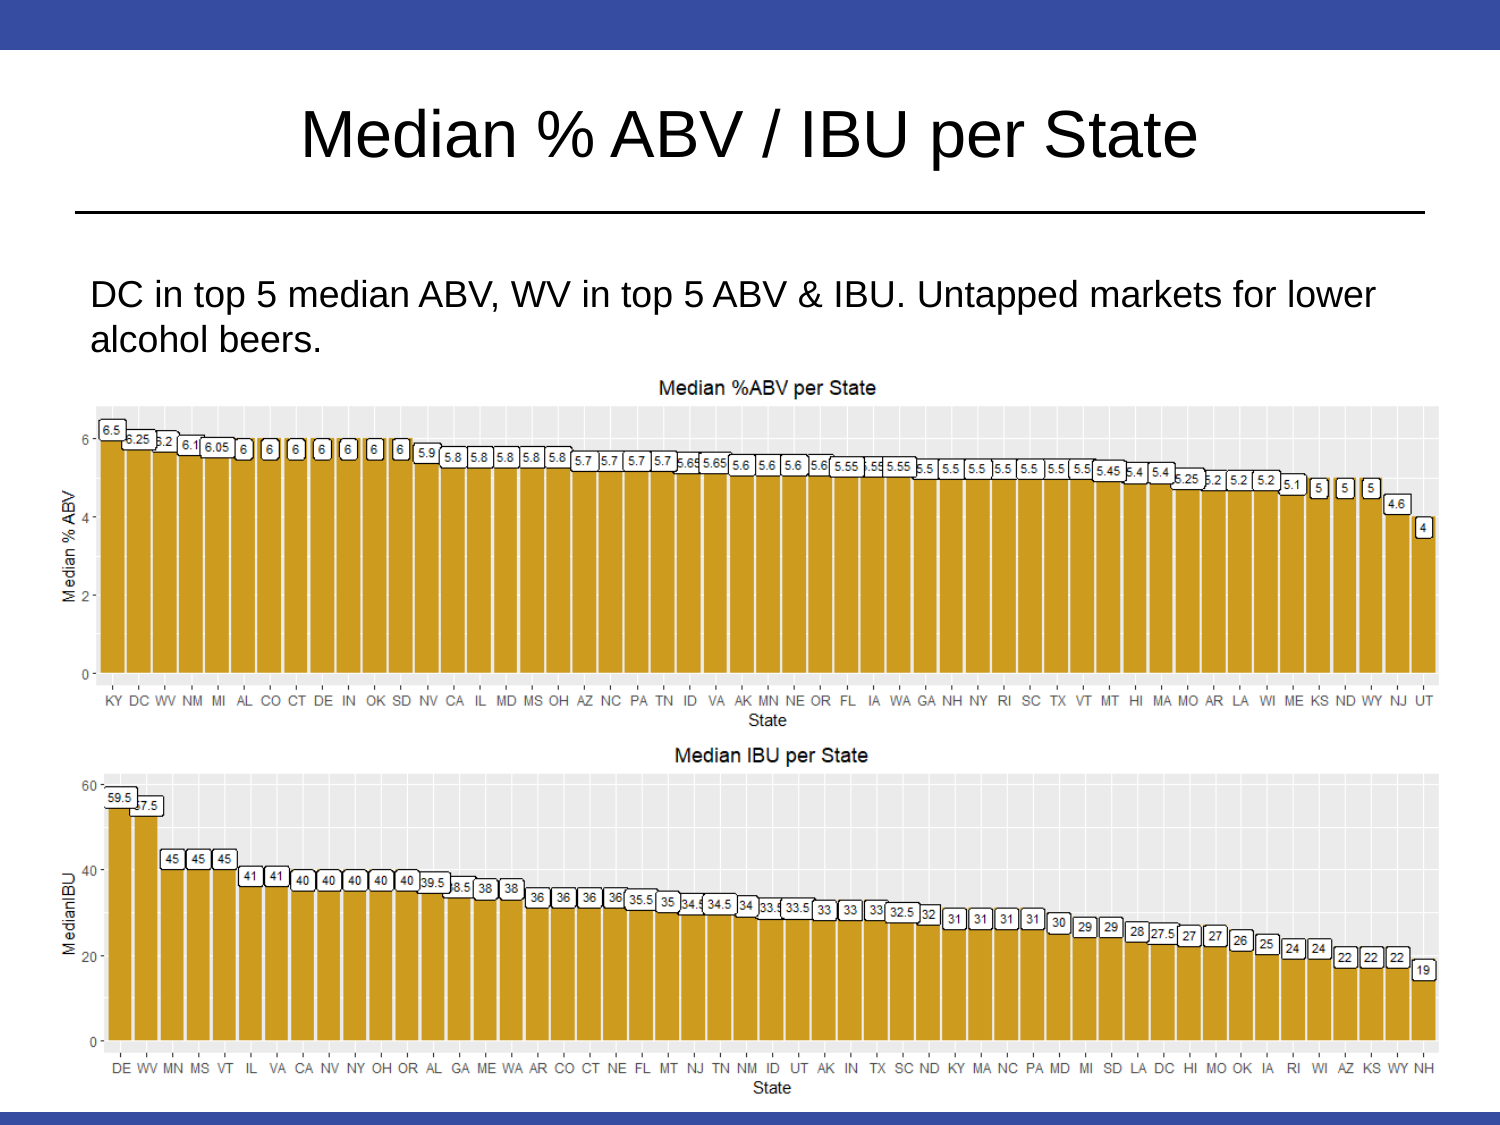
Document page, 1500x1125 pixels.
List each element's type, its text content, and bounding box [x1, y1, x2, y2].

list DC in top 5 median ABV, WV in top 5 ABV & IBU. Untapped markets for lower alcohol beers. [75, 262, 1425, 368]
title Median % ABV / IBU per State [75, 37, 1425, 225]
picture [52, 369, 1448, 1105]
